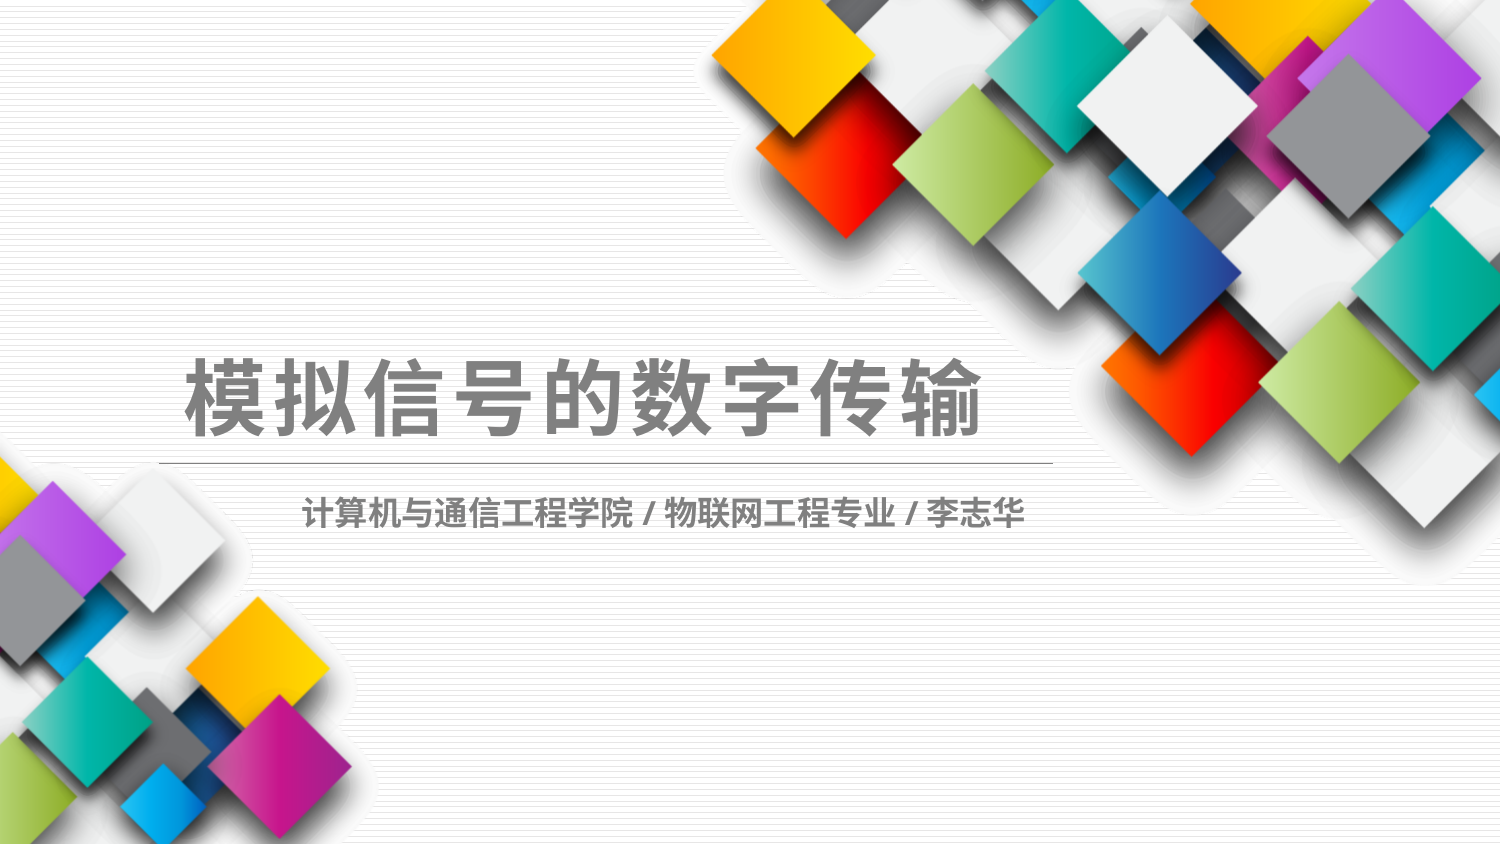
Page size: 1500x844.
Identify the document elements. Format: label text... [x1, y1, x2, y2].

text_box 计算机与通信工程学院/物联网工程专业/李志华 [410, 484, 679, 540]
text_box 模拟信号的数字传输 [169, 339, 679, 454]
picture [679, 0, 1500, 586]
picture [0, 421, 410, 844]
